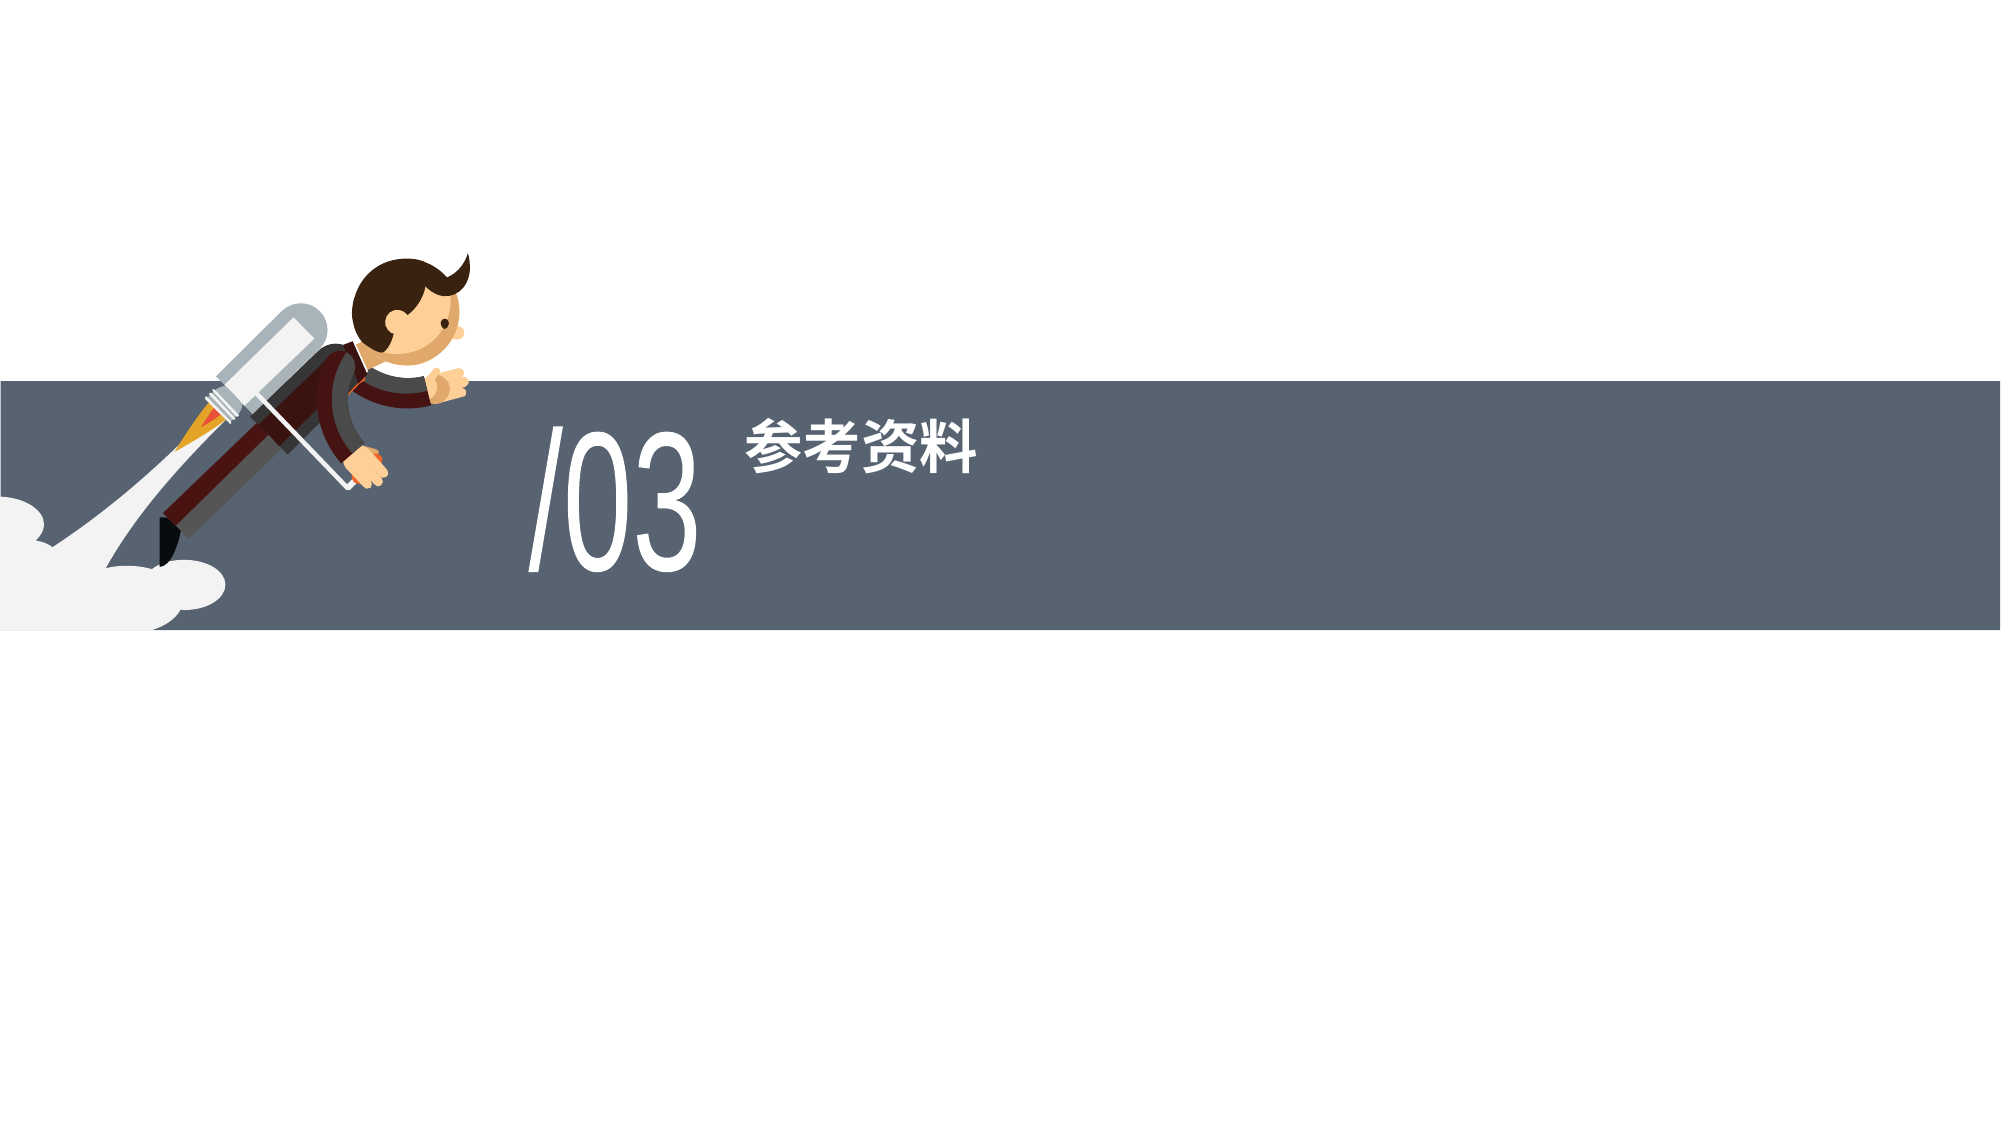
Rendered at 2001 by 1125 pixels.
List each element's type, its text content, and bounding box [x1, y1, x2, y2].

title 参考资料 [729, 342, 1619, 490]
